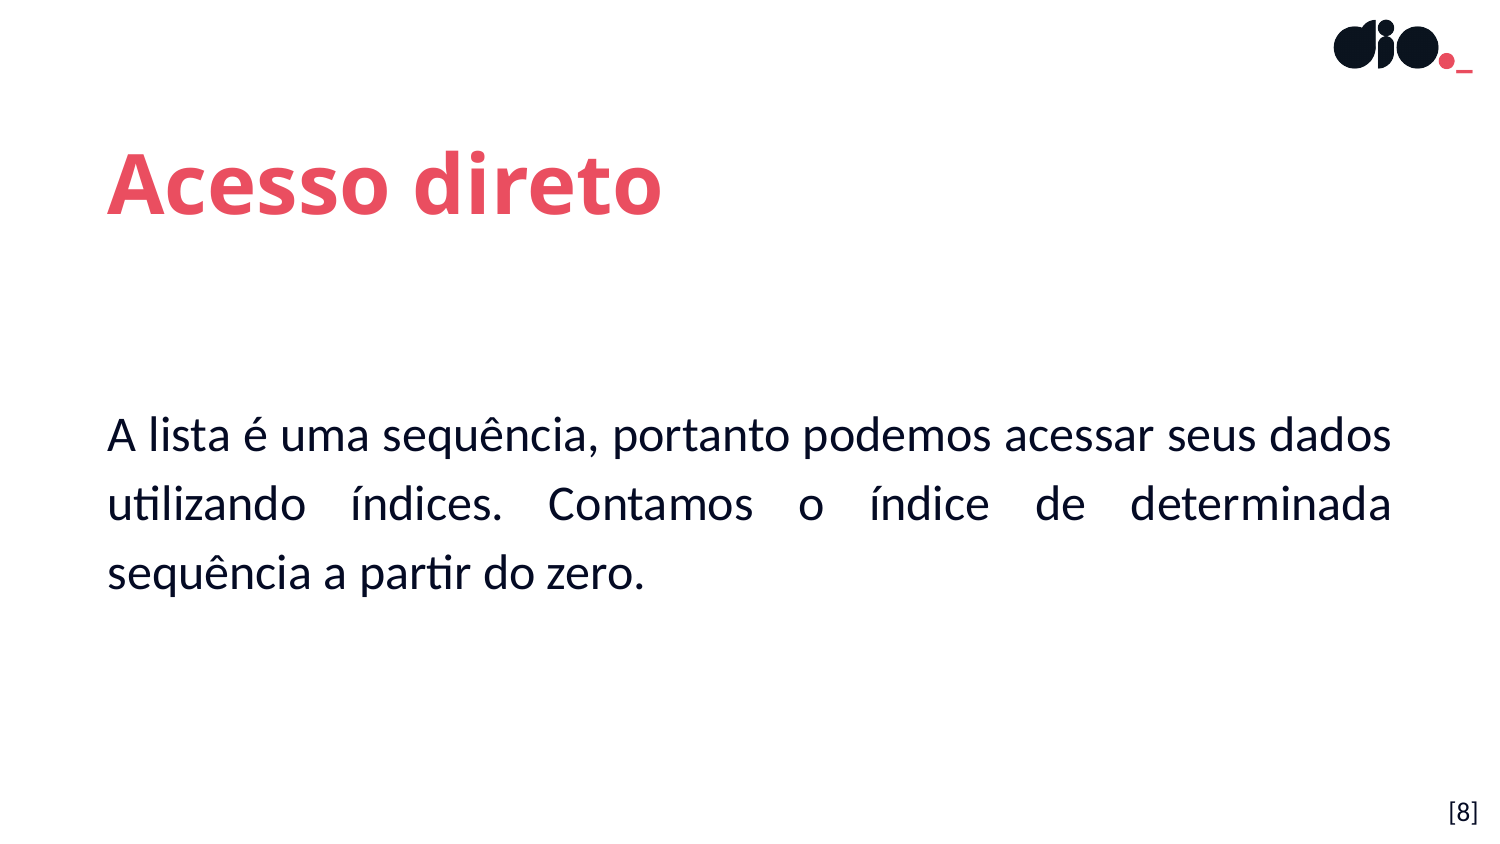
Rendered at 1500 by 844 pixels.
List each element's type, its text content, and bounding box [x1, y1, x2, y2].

picture [1333, 19, 1473, 74]
slide_number [‹#›] [1403, 779, 1494, 844]
text_box Acesso direto [92, 104, 1408, 243]
text_box A lista é uma sequência, portanto podemos acessar seus dados utilizando índices. Contamos o índice de determinada sequência a partir do zero. [92, 243, 1408, 749]
